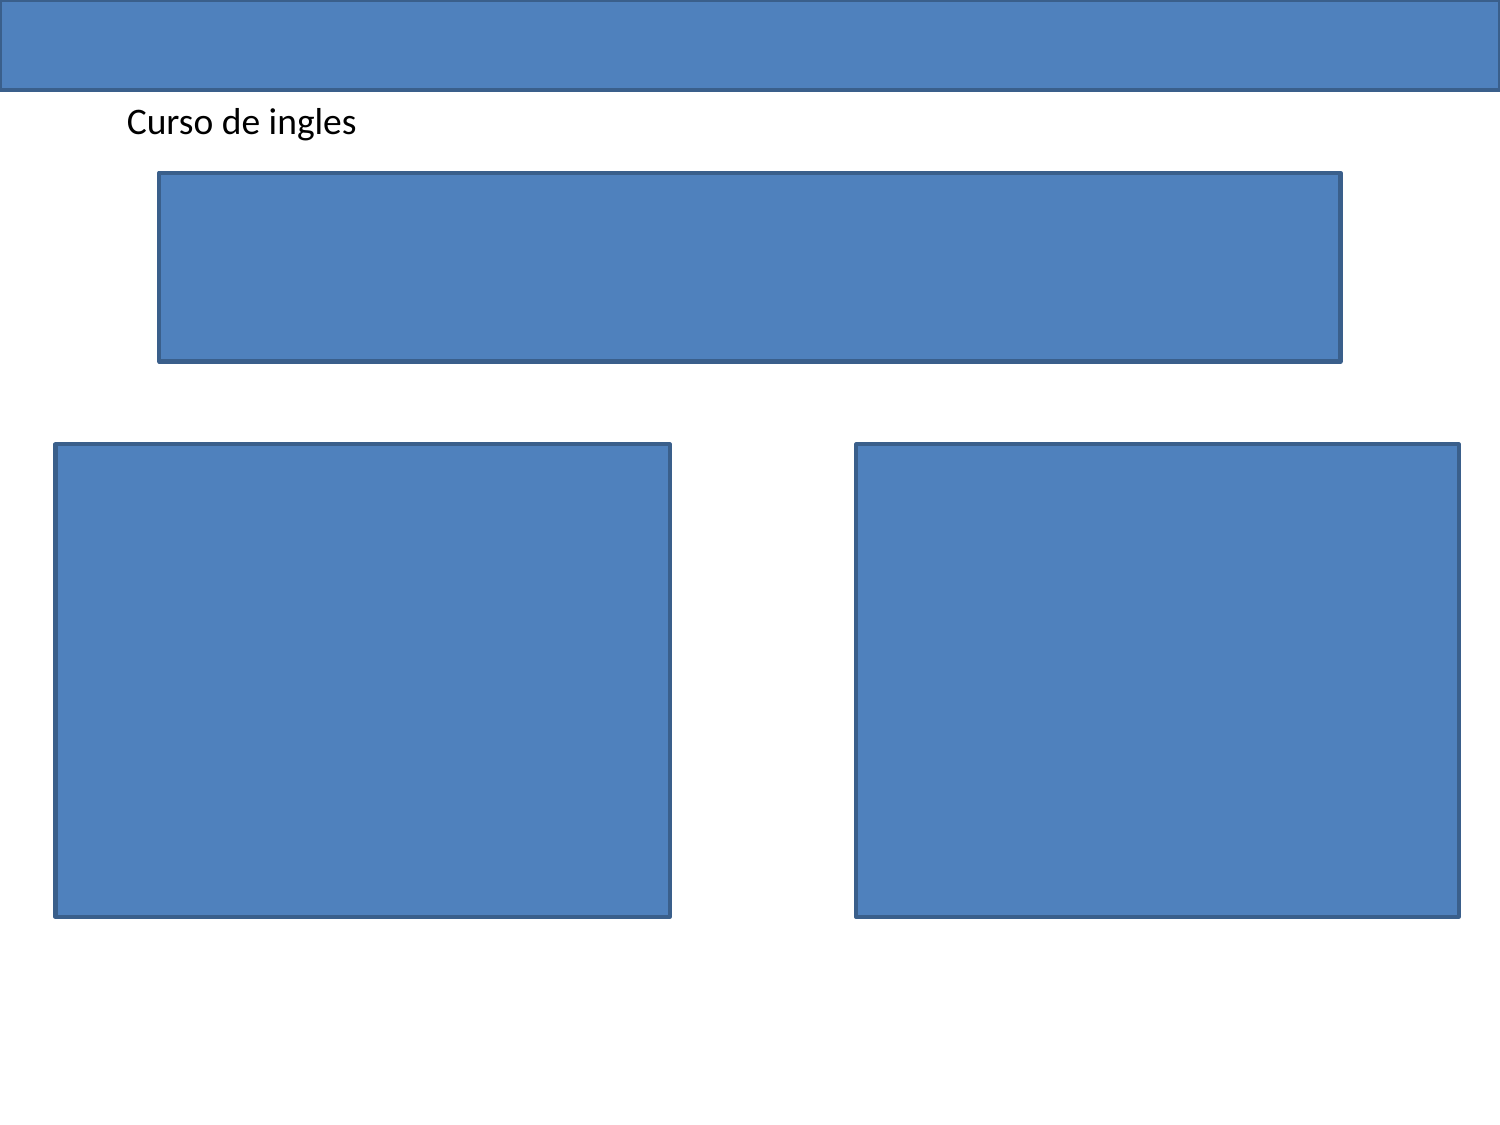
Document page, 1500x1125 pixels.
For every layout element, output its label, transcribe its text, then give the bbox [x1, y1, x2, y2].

text_box [157, 171, 1343, 364]
text_box [854, 442, 1461, 919]
text_box [0, 0, 1500, 92]
text_box [53, 442, 672, 919]
text_box Curso de ingles [112, 89, 1435, 150]
